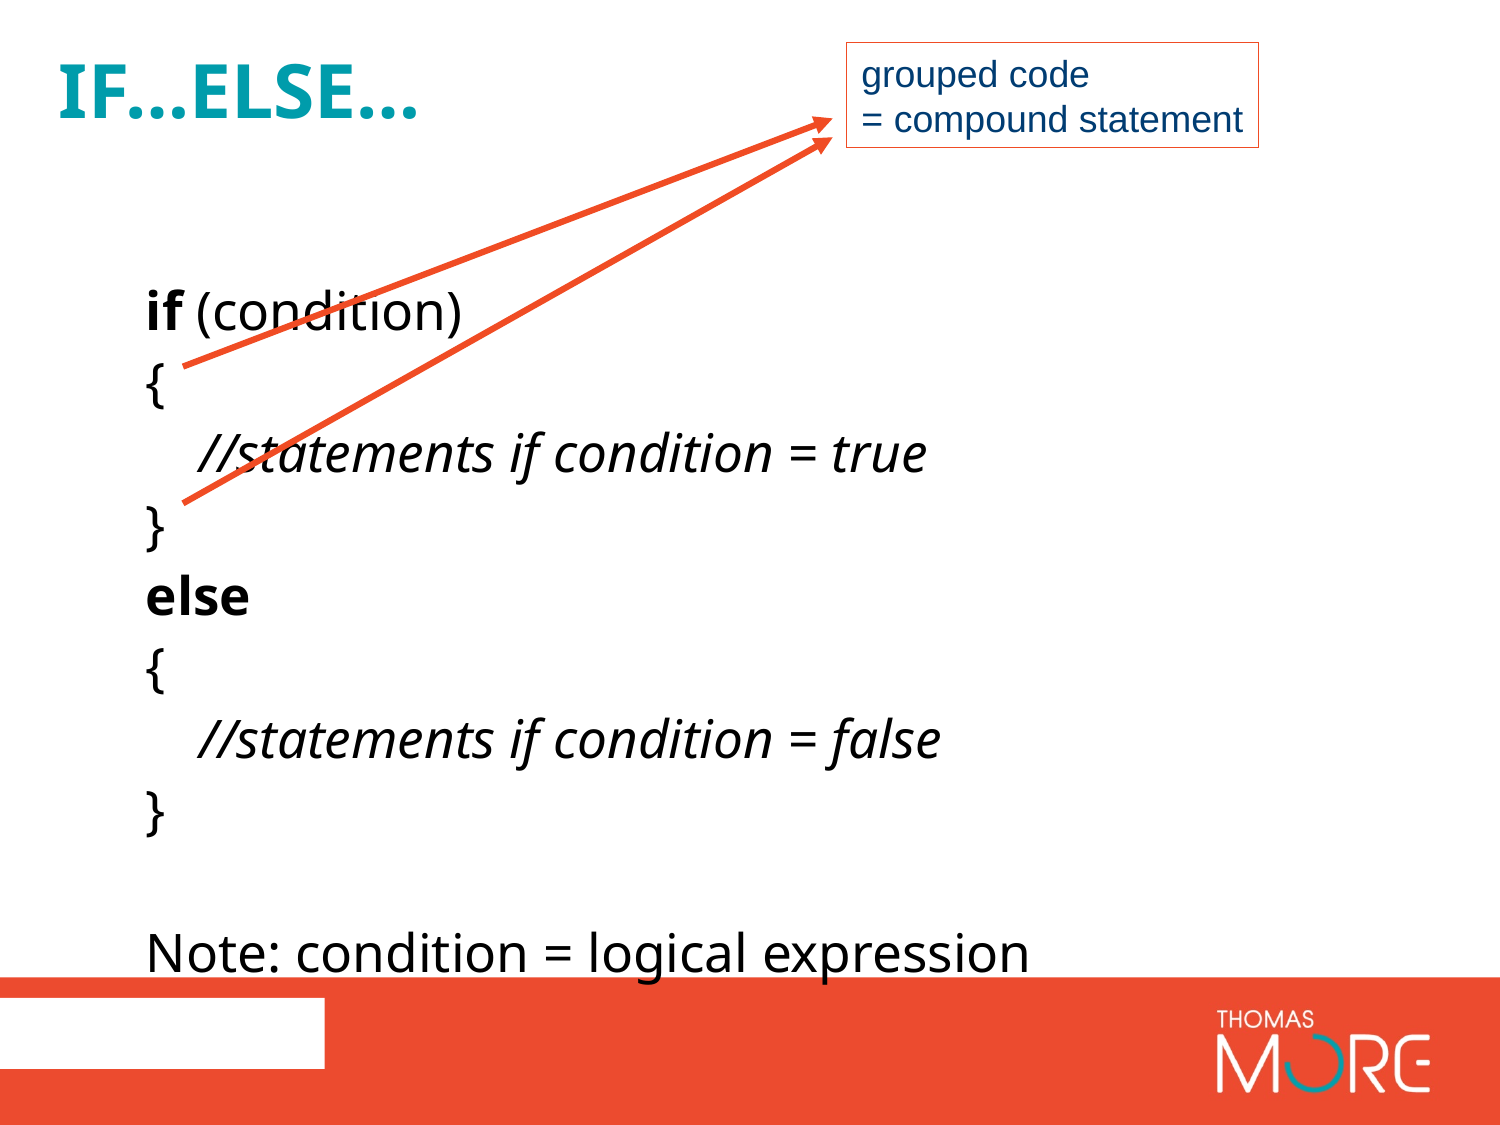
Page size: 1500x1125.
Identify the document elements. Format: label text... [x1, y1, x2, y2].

text_box [182, 117, 833, 367]
picture [1187, 986, 1459, 1122]
title if…else… [0, 0, 1500, 188]
text_box grouped code = compound statement [846, 42, 1259, 148]
text_box [182, 137, 833, 504]
list if (condition) { //statements if condition = true } else { //statements if condition = false } Note: condition = logical expression [75, 242, 1471, 986]
